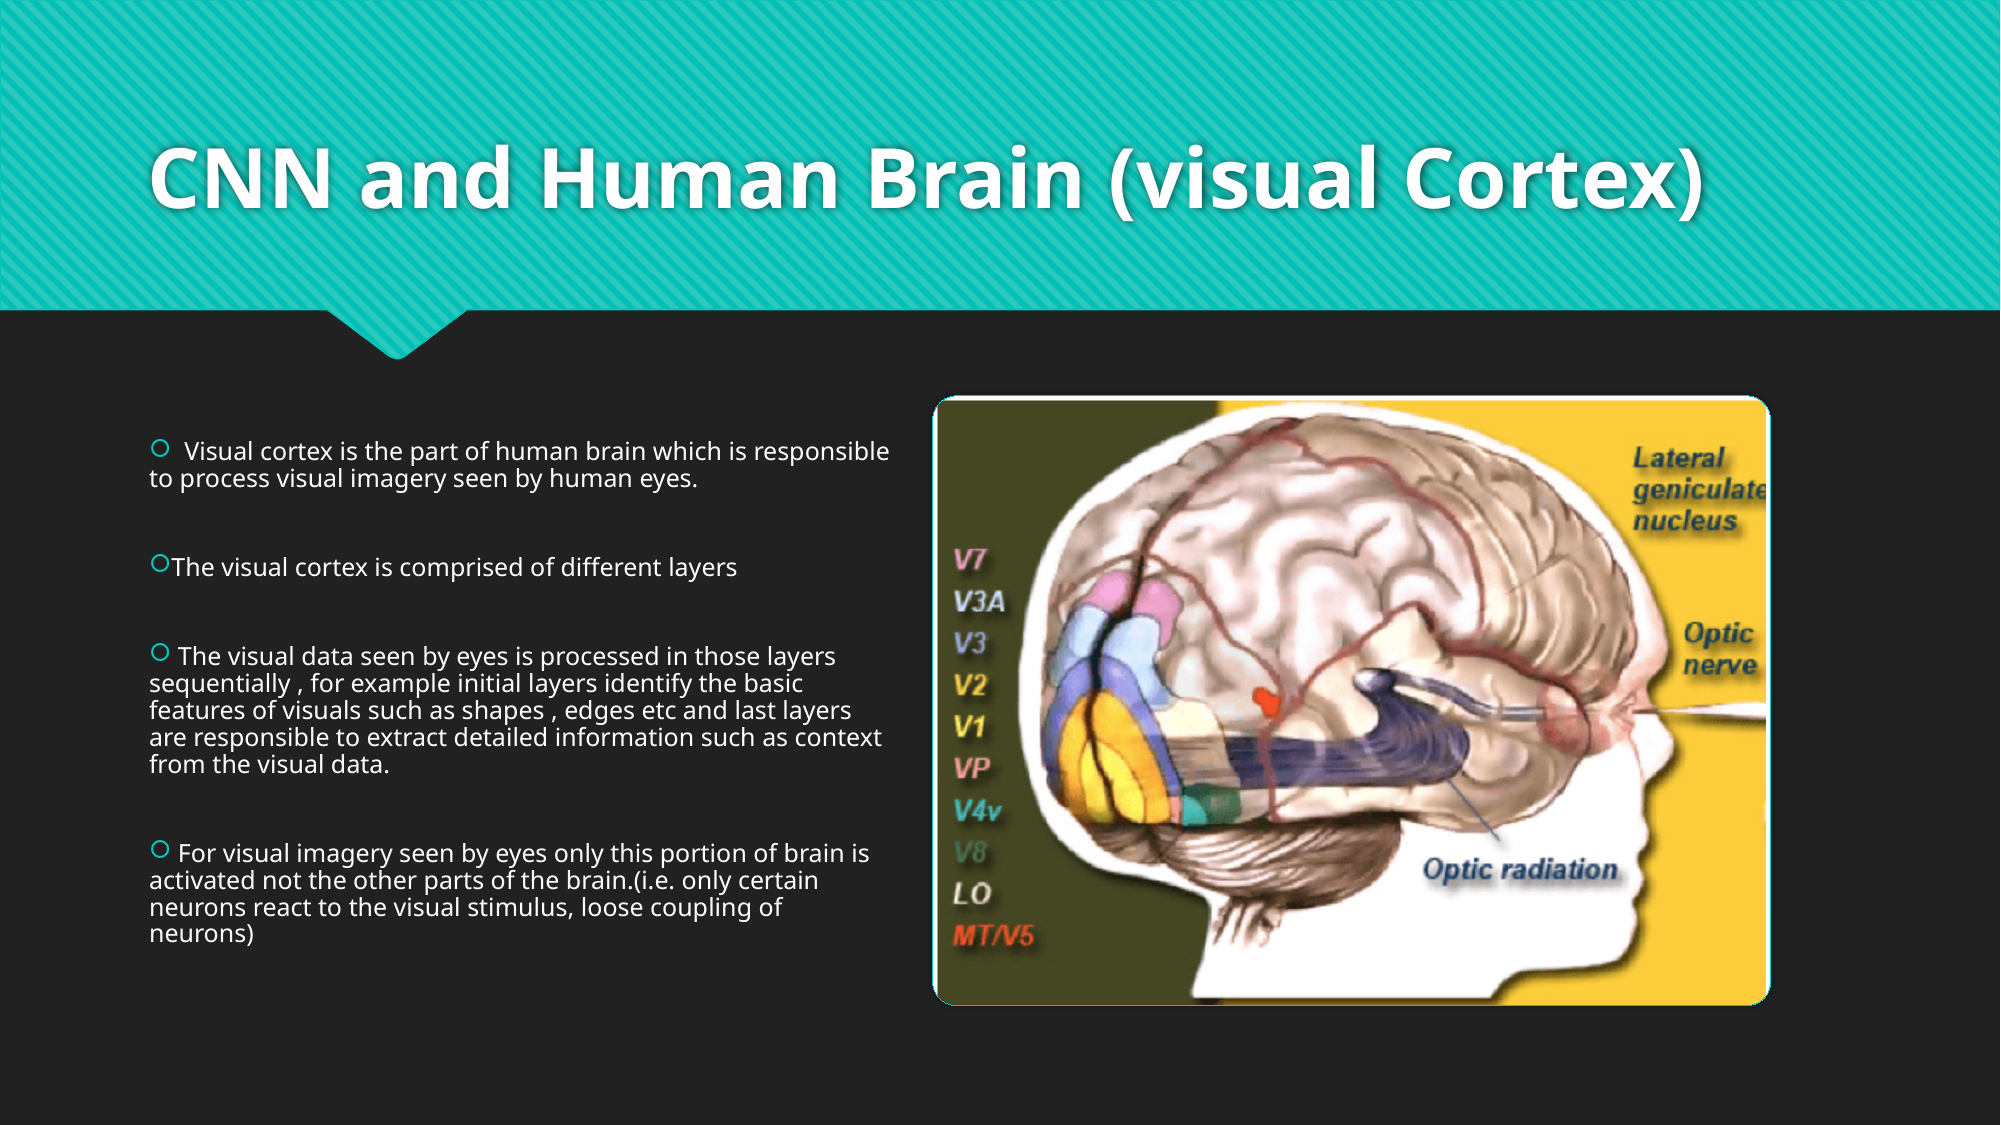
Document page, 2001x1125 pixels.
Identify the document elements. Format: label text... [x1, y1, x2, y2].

title CNN and Human Brain (visual Cortex) [132, 73, 1868, 233]
text_box Visual cortex is the part of human brain which is responsible to process visual imagery seen by human eyes. The visual cortex is comprised of different layers The visual data seen by eyes is processed in those layers sequentially , for example initial layers identify the basic features of visuals such as shapes , edges etc and last layers are responsible to extract detailed information such as context from the visual data. For visual imagery seen by eyes only this portion of brain is activated not the other parts of the brain.(i.e. only certain neurons react to the visual stimulus, loose coupling of neurons) [134, 395, 908, 992]
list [932, 395, 1771, 1006]
